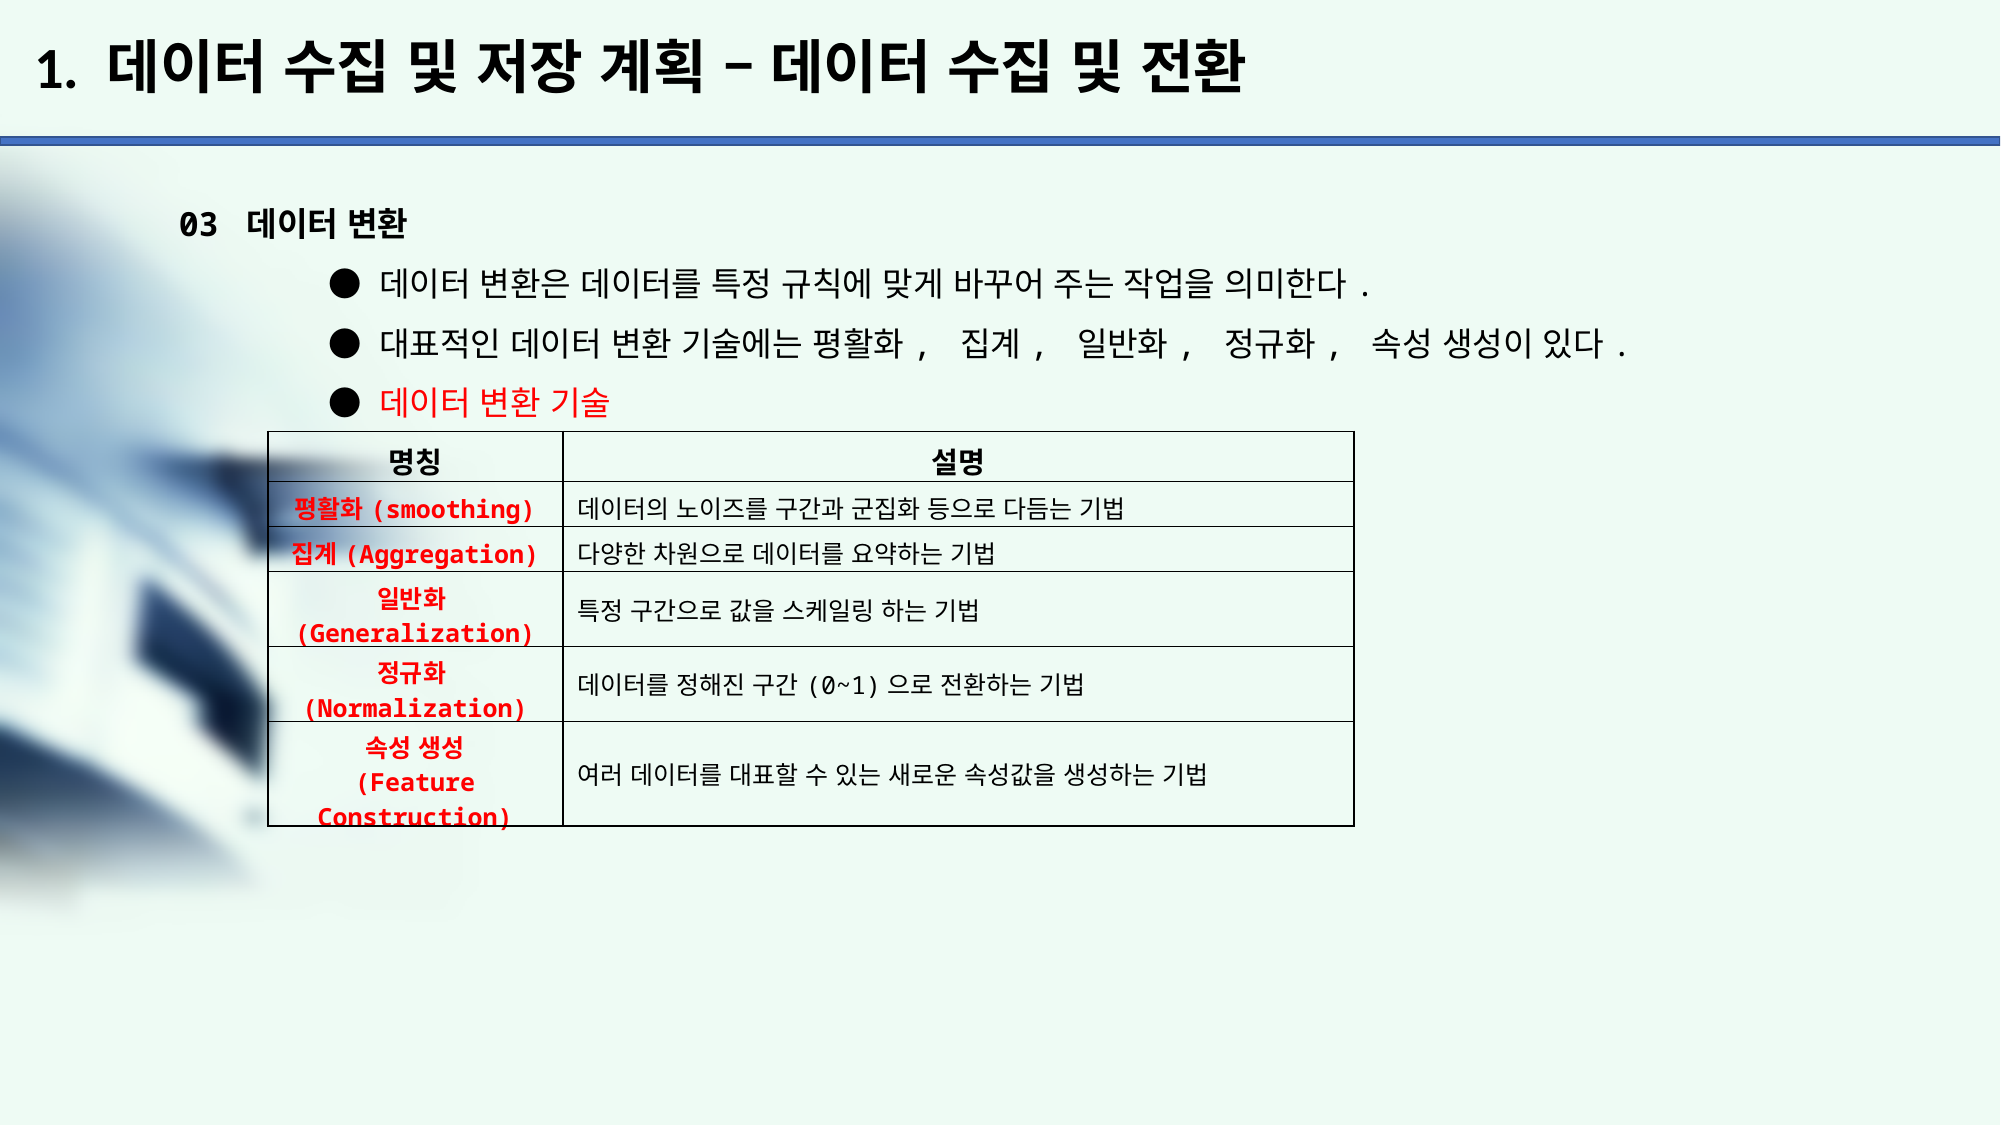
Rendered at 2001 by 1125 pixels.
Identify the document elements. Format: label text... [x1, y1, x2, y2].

table_cell 집계(Aggregation) [269, 527, 562, 571]
table_cell 일반화(Generalization) [269, 572, 562, 646]
table_cell 데이터의 노이즈를 구간과 군집화 등으로 다듬는 기법 [564, 482, 1353, 526]
table_cell 평활화(smoothing) [269, 482, 562, 526]
table_cell 특정 구간으로 값을 스케일링 하는 기법 [564, 572, 1353, 646]
table_cell 데이터를 정해진 구간(0~1)으로 전환하는 기법 [564, 647, 1353, 721]
table_header 명칭 [269, 432, 562, 481]
table_cell 여러 데이터를 대표할 수 있는 새로운 속성값을 생성하는 기법 [564, 722, 1353, 825]
picture [0, 0, 2000, 136]
table_cell 다양한 차원으로 데이터를 요약하는 기법 [564, 527, 1353, 571]
table_header 설명 [564, 432, 1353, 481]
text_box 03 데이터 변환 ● 데이터 변환은 데이터를 특정 규칙에 맞게 바꾸어 주는 작업을 의미한다. ● 대표적인 데이터 변환 기술에는 평활화, 집계, 일반화, 정규화, 속성 생성이 있다. ● 데이터 변환 기술 [163, 175, 1922, 670]
table_cell 정규화(Normalization) [269, 647, 562, 721]
table_cell 속성 생성 (Feature Construction) [269, 722, 562, 825]
picture [0, 146, 2000, 1125]
title 1. 데이터 수집 및 저장 계획 – 데이터 수집 및 전환 [19, 14, 1745, 126]
